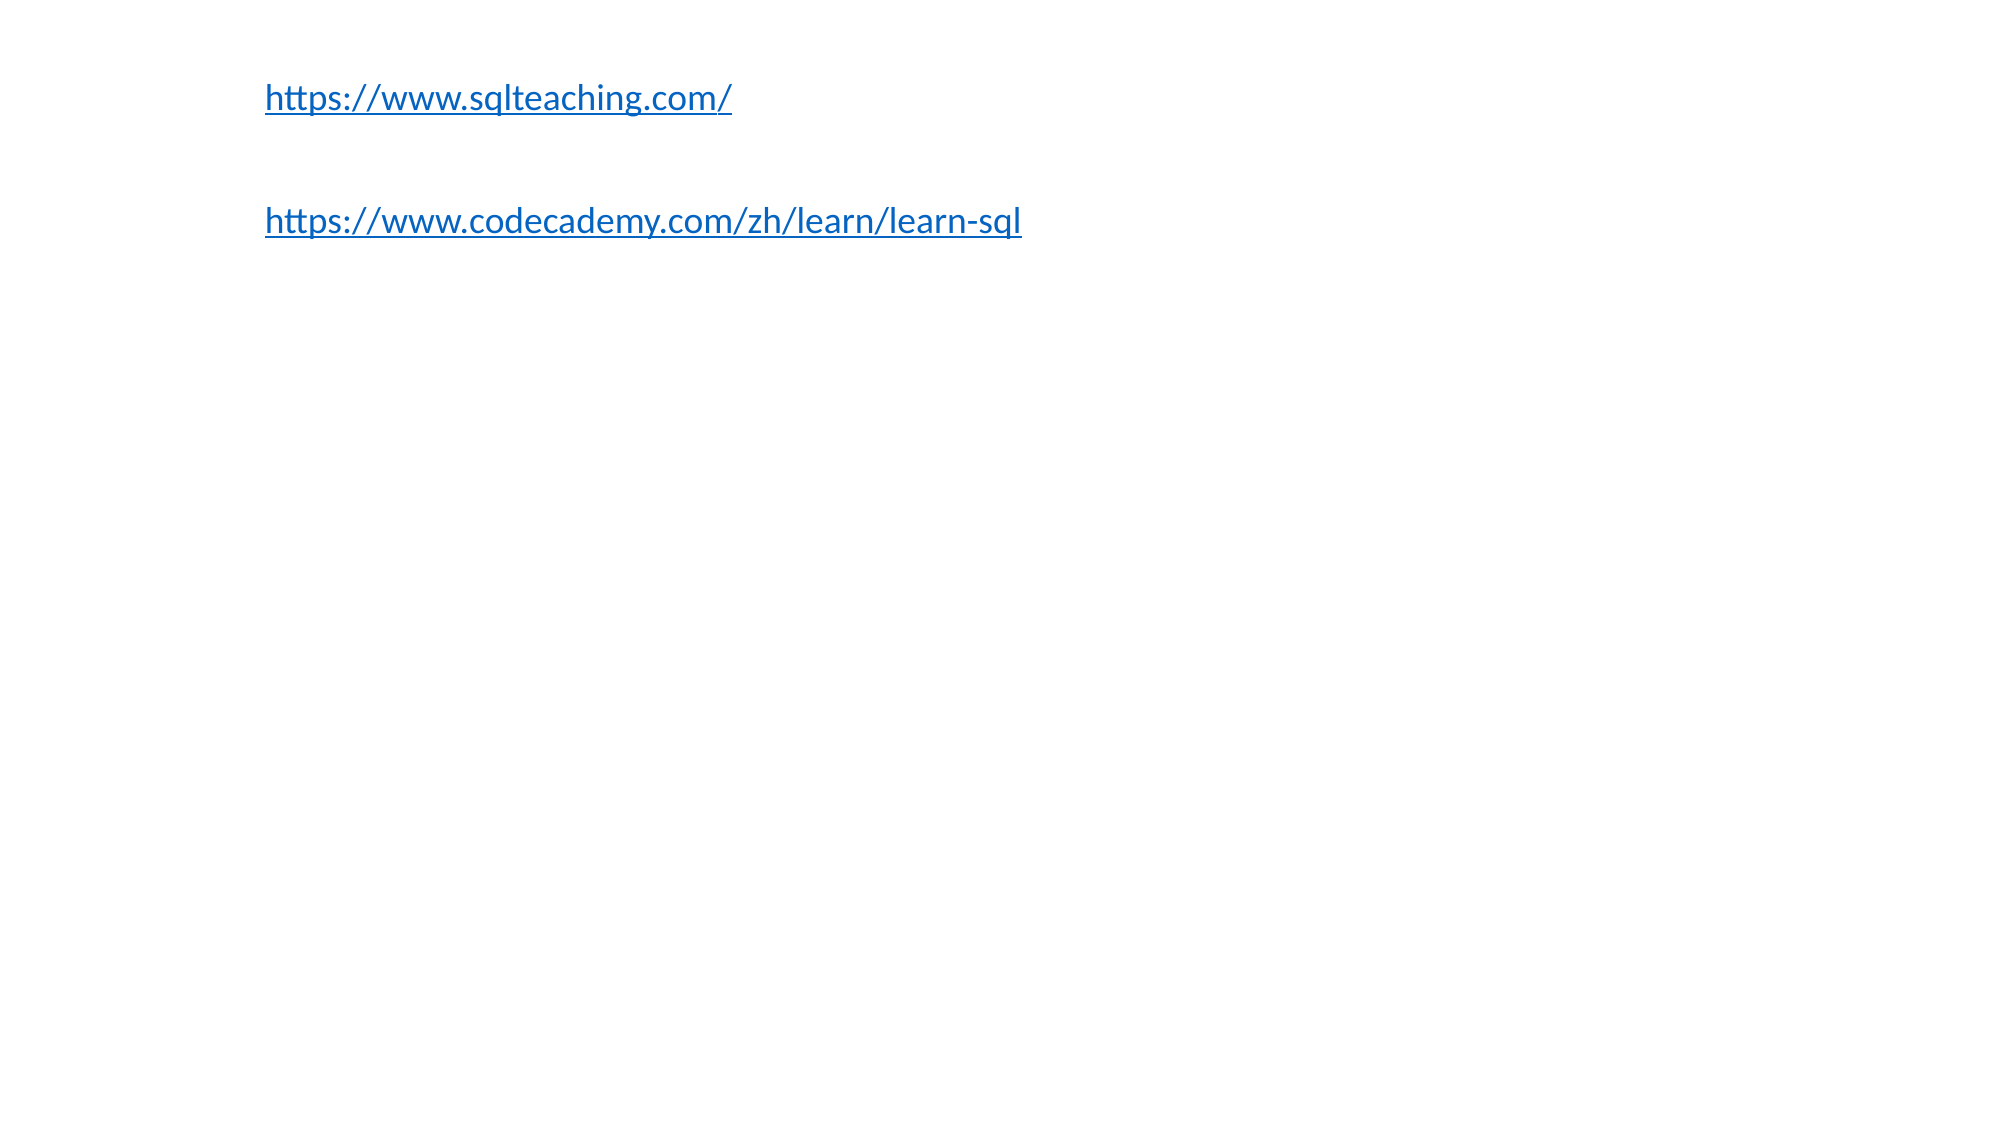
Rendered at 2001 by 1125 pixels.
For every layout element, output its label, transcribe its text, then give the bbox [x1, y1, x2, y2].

subtitle https://www.sqlteaching.com/ https://www.codecademy.com/zh/learn/learn-sql [249, 70, 1750, 1077]
